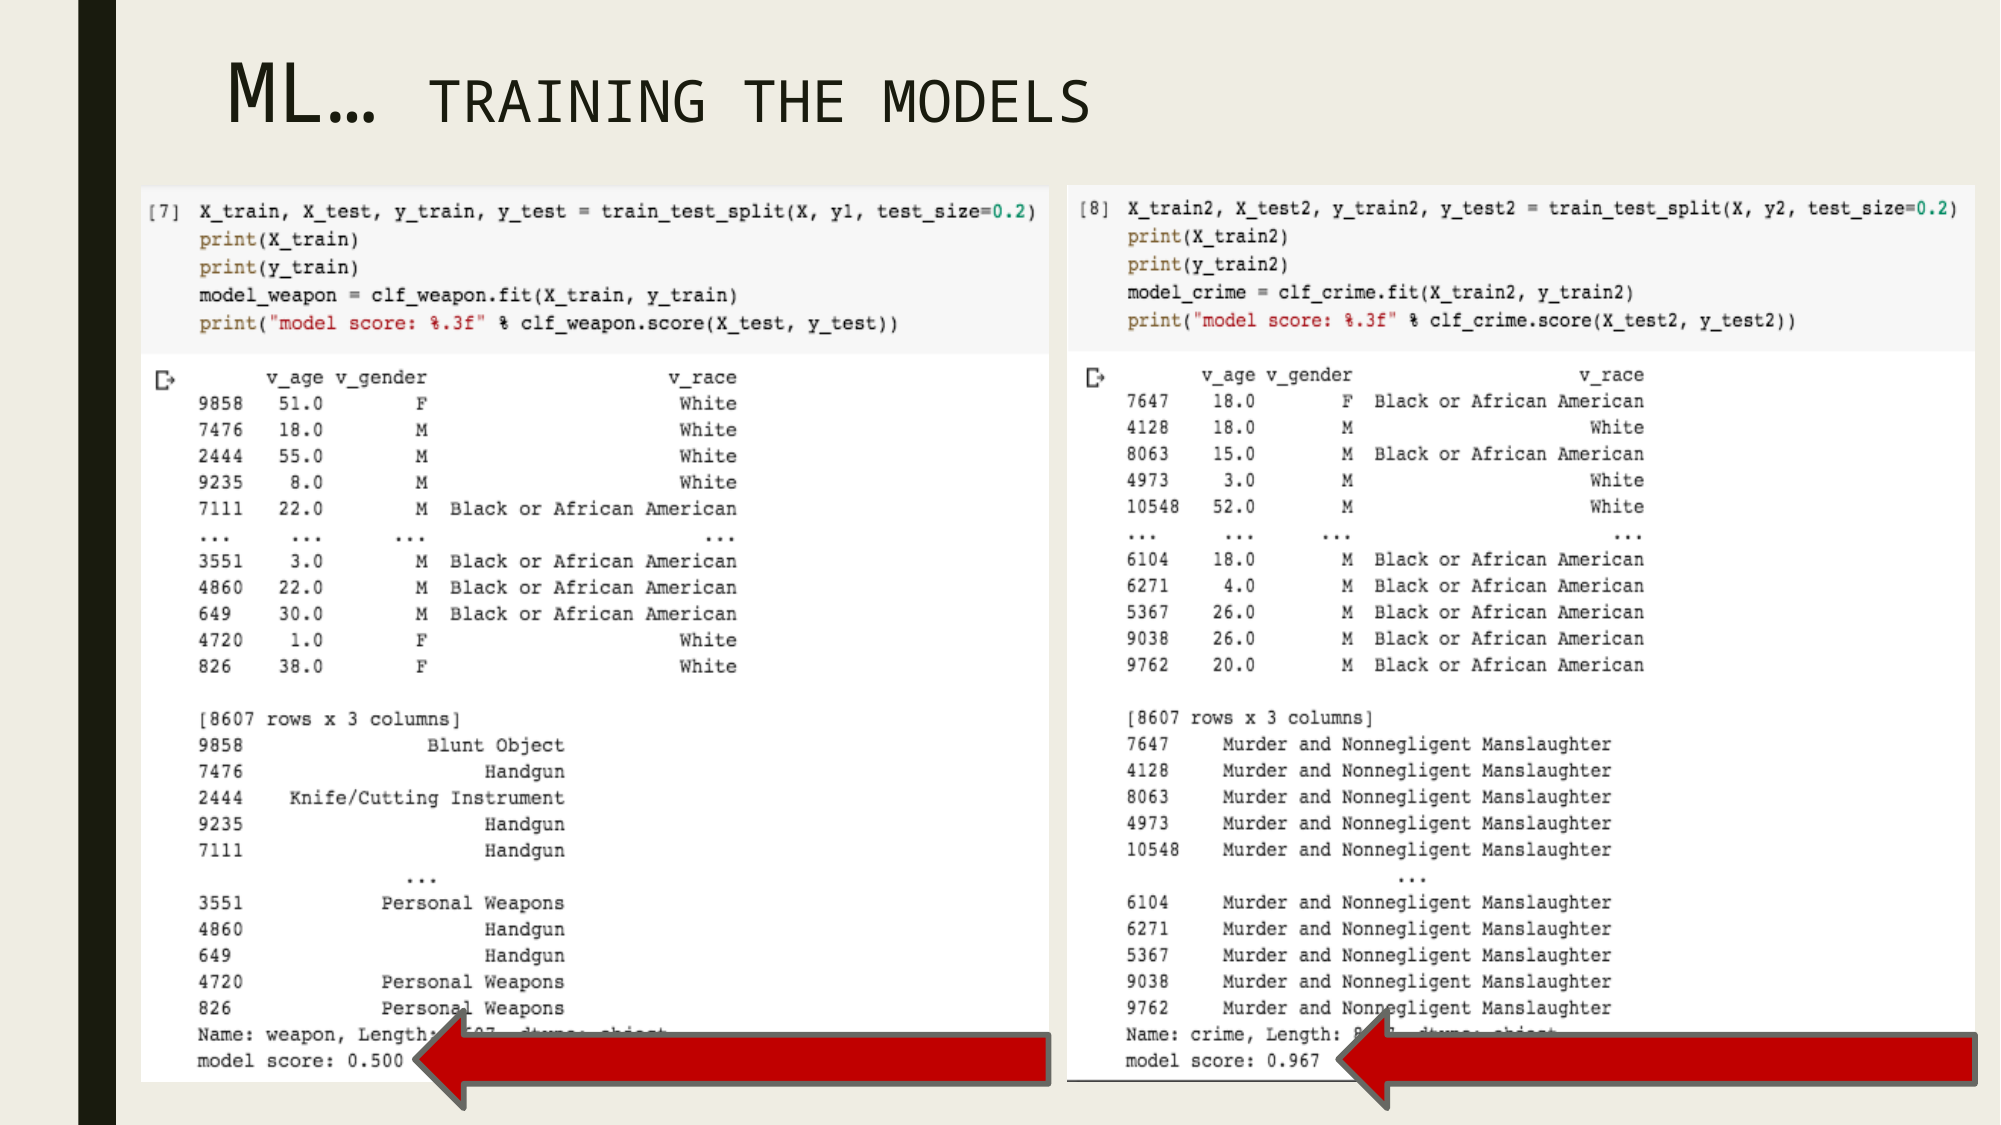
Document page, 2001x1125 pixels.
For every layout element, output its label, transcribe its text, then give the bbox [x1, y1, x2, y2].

title ML… TRAINING THE MODELS [212, 43, 1788, 270]
text_box [433, 1032, 1052, 1111]
text_box [1356, 1031, 1978, 1111]
picture [141, 185, 1049, 1082]
picture [1067, 185, 1975, 1082]
